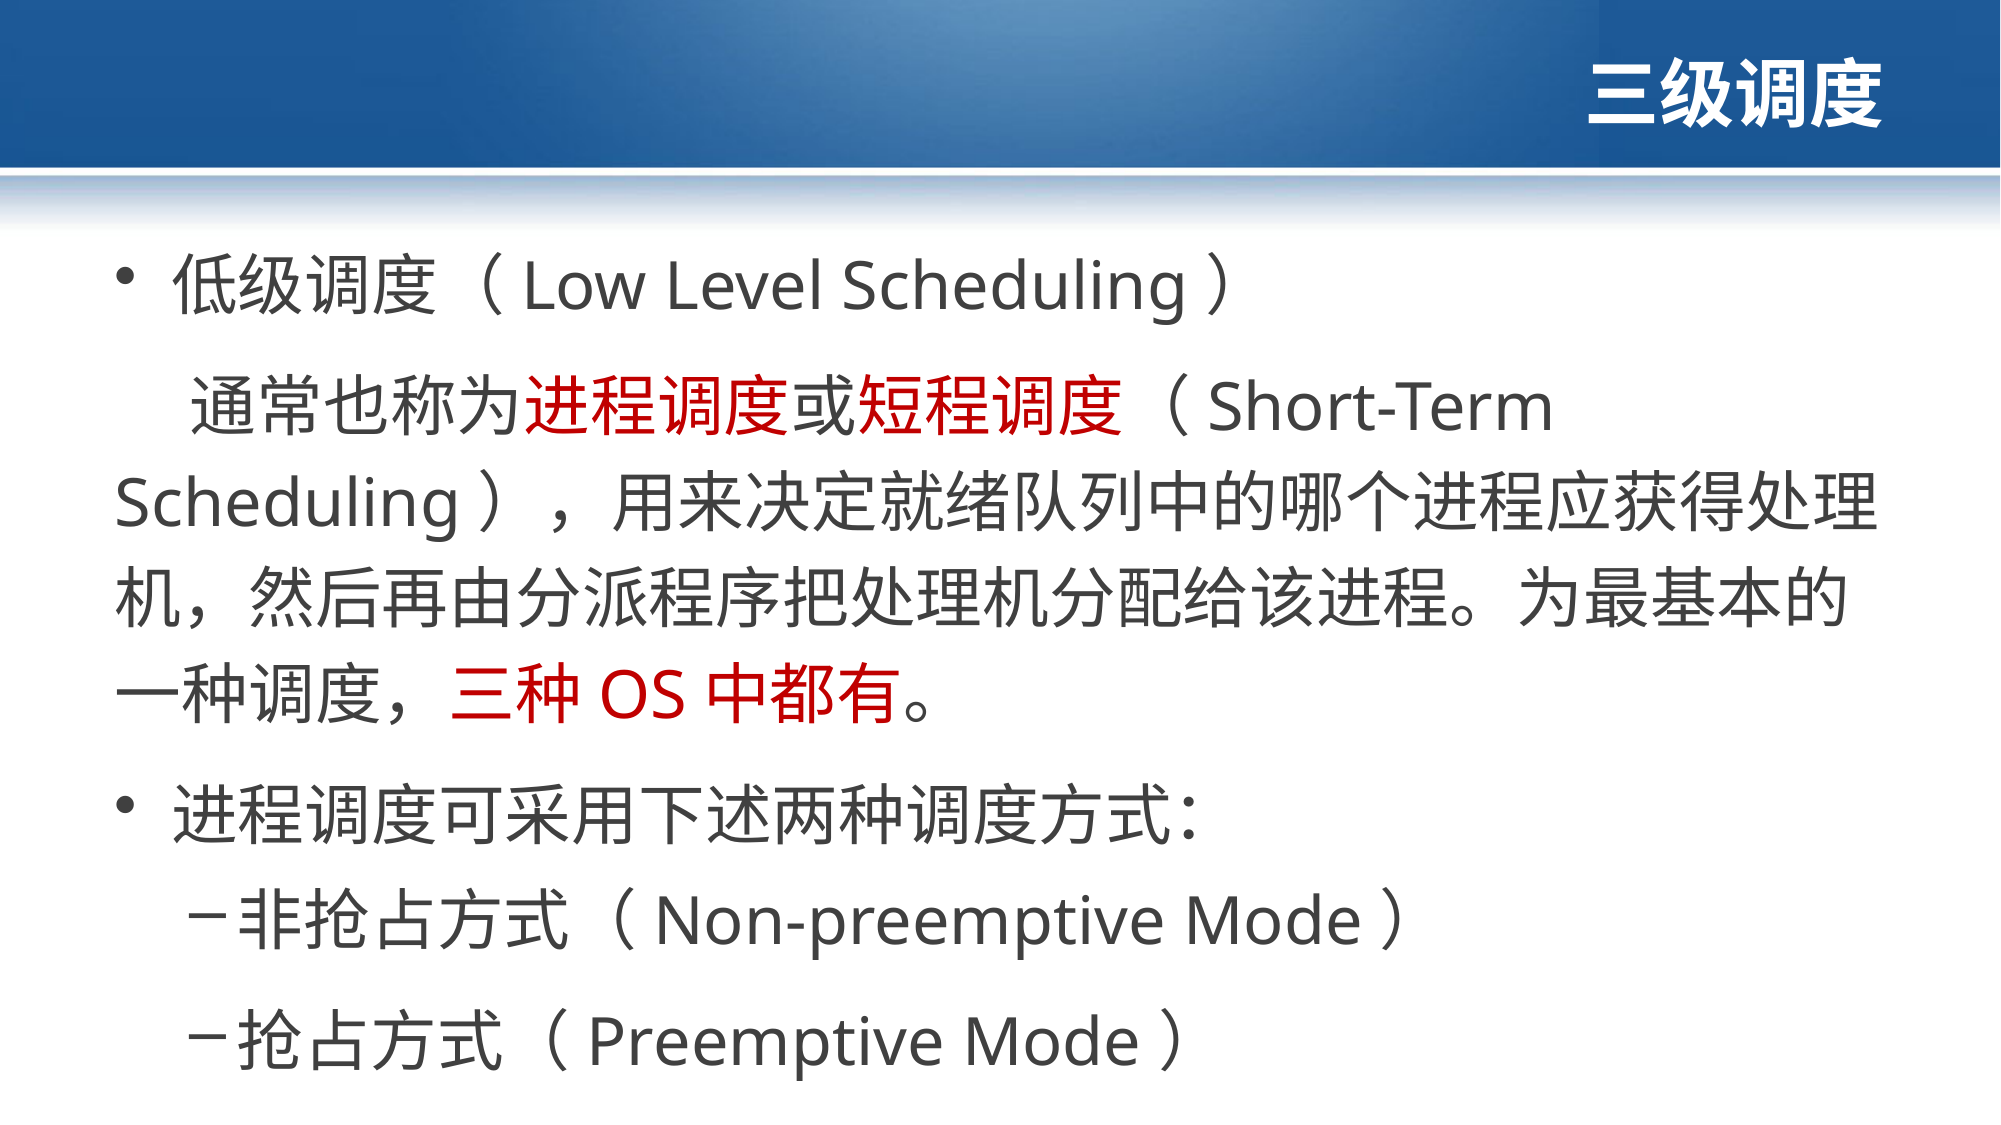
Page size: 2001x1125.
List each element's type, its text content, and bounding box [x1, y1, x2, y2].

picture [0, 0, 2001, 1125]
list 低级调度（Low Level Scheduling） 通常也称为进程调度或短程调度（Short-Term Scheduling），用来决定就绪队列中的哪个进程应获得处理机，然后再由分派程序把处理机分配给该进程。为最基本的一种调度，三种OS中都有。 进程调度可采用下述两种调度方式： 非抢占方式（Non-preemptive Mode） 抢占方式（Preemptive Mode） [99, 219, 1900, 1094]
title 三级调度 [99, 45, 1900, 138]
